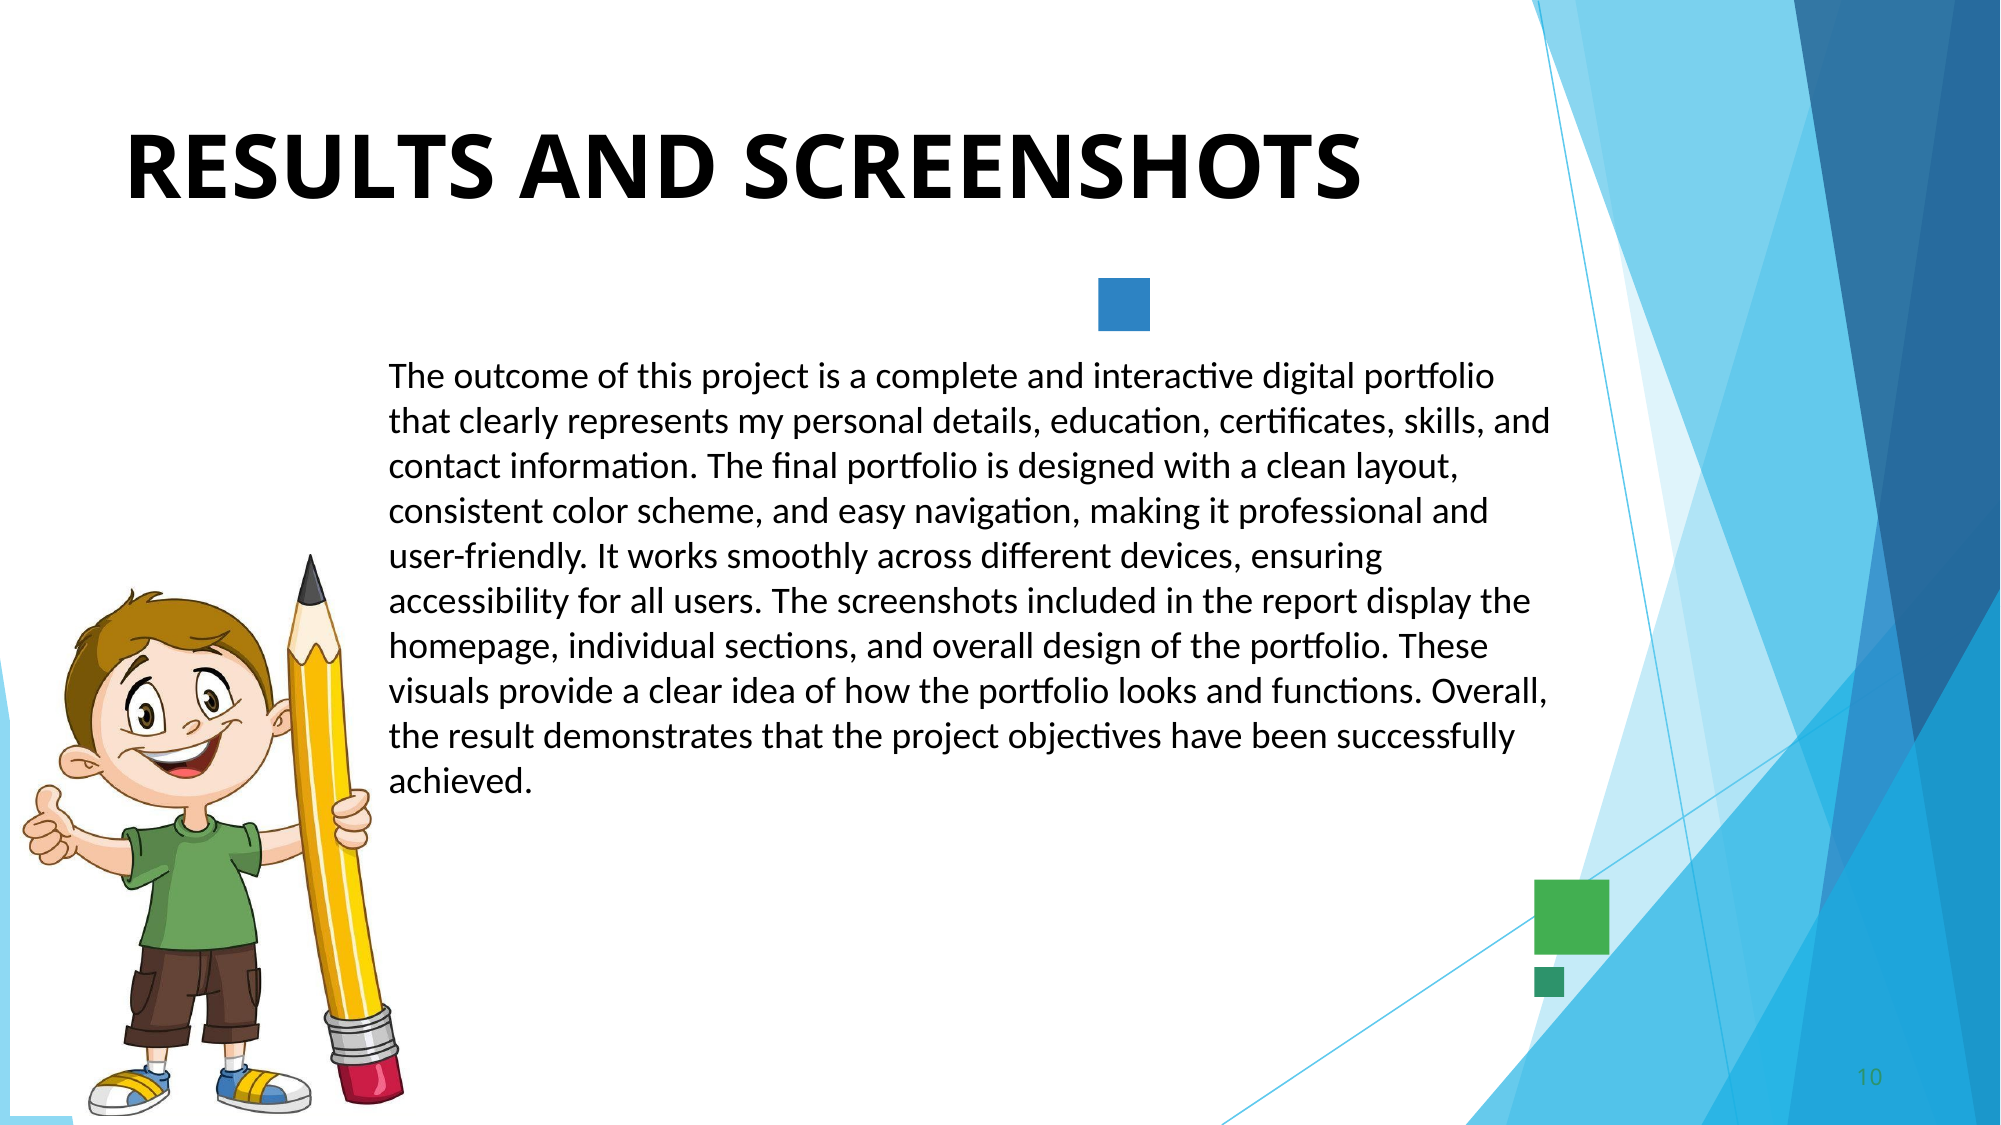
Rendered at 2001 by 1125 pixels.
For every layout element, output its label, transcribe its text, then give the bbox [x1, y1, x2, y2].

text_box 10 [1849, 1061, 1888, 1095]
text_box [1577, 386, 1850, 543]
text_box [1098, 298, 1150, 332]
text_box [1534, 967, 1565, 997]
text_box The outcome of this project is a complete and interactive digital portfolio that clearly represents my personal details, education, certificates, skills, and contact information. The final portfolio is designed with a clean layout, consistent color scheme, and easy navigation, making it professional and user-friendly. It works smoothly across different devices, ensuring accessibility for all users. The screenshots included in the report display the homepage, individual sections, and overall design of the portfolio. These visuals provide a clear idea of how the portfolio looks and functions. Overall, the result demonstrates that the project objectives have been successfully achieved. [373, 343, 1577, 809]
title RESULTS AND SCREENSHOTS [121, 107, 1513, 298]
picture [10, 554, 416, 1116]
text_box [1534, 879, 1610, 955]
